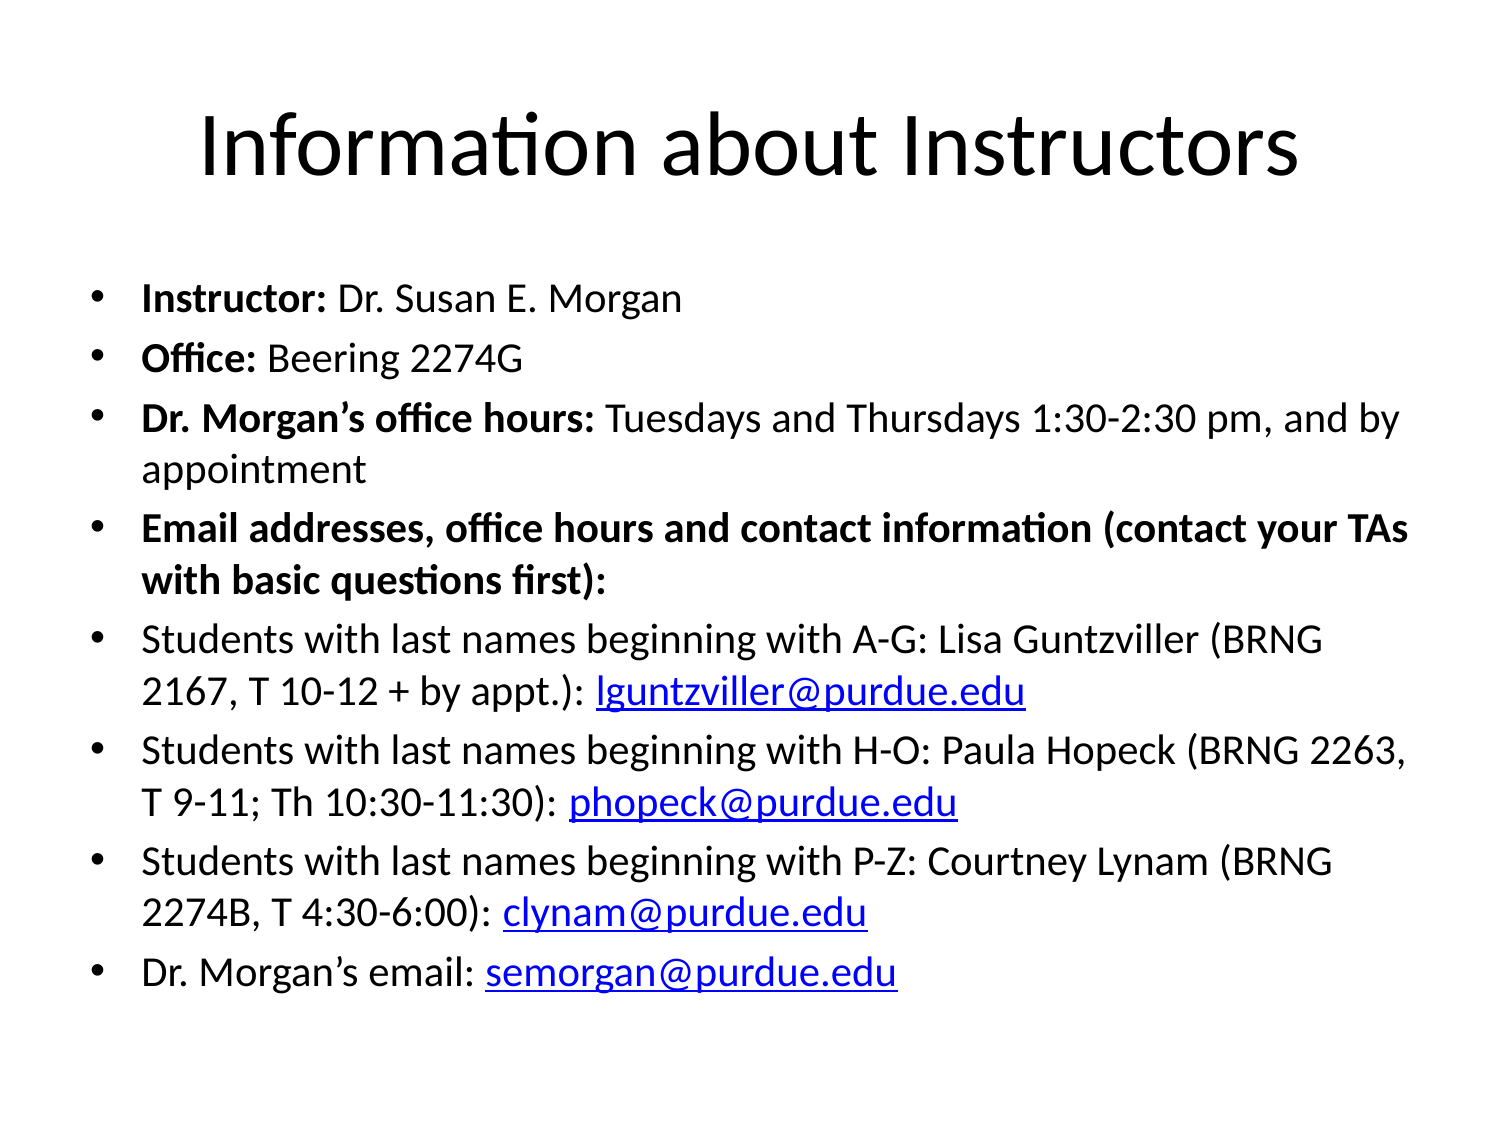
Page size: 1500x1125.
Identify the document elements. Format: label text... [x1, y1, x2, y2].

list Instructor: Dr. Susan E. Morgan Office: Beering 2274G Dr. Morgan’s office hours: Tuesdays and Thursdays 1:30-2:30 pm, and by appointment Email addresses, office hours and contact information (contact your TAs with basic questions first): Students with last names beginning with A-G: Lisa Guntzviller (BRNG 2167, T 10-12 + by appt.): lguntzviller@purdue.edu Students with last names beginning with H-O: Paula Hopeck (BRNG 2263, T 9-11; Th 10:30-11:30): phopeck@purdue.edu Students with last names beginning with P-Z: Courtney Lynam (BRNG 2274B, T 4:30-6:00): clynam@purdue.edu Dr. Morgan’s email: semorgan@purdue.edu [75, 262, 1425, 1005]
title Information about Instructors [75, 45, 1425, 233]
